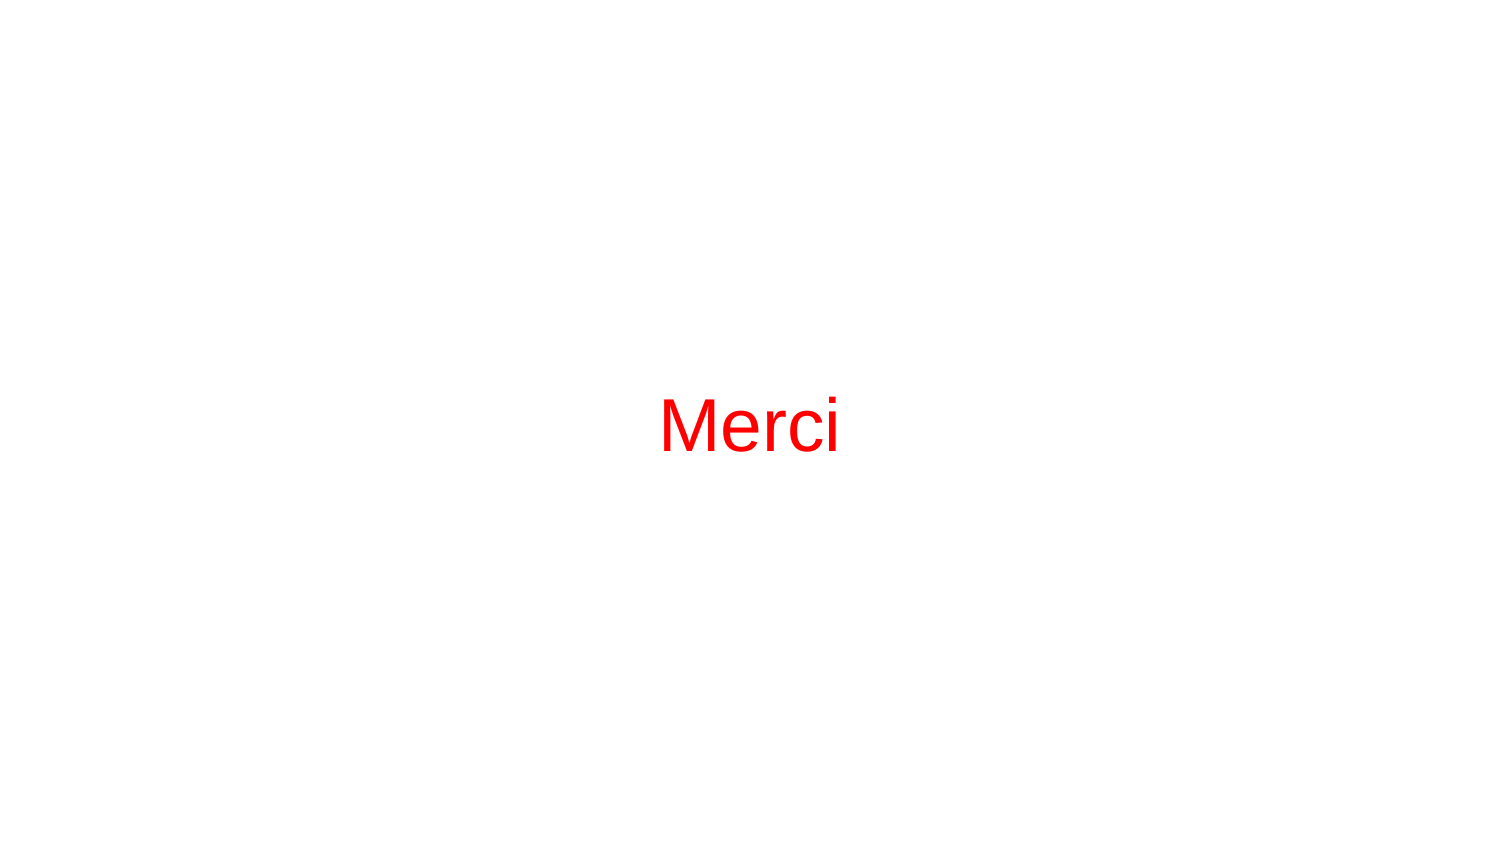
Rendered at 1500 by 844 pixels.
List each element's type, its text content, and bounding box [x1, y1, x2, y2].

title Merci [51, 352, 1449, 491]
